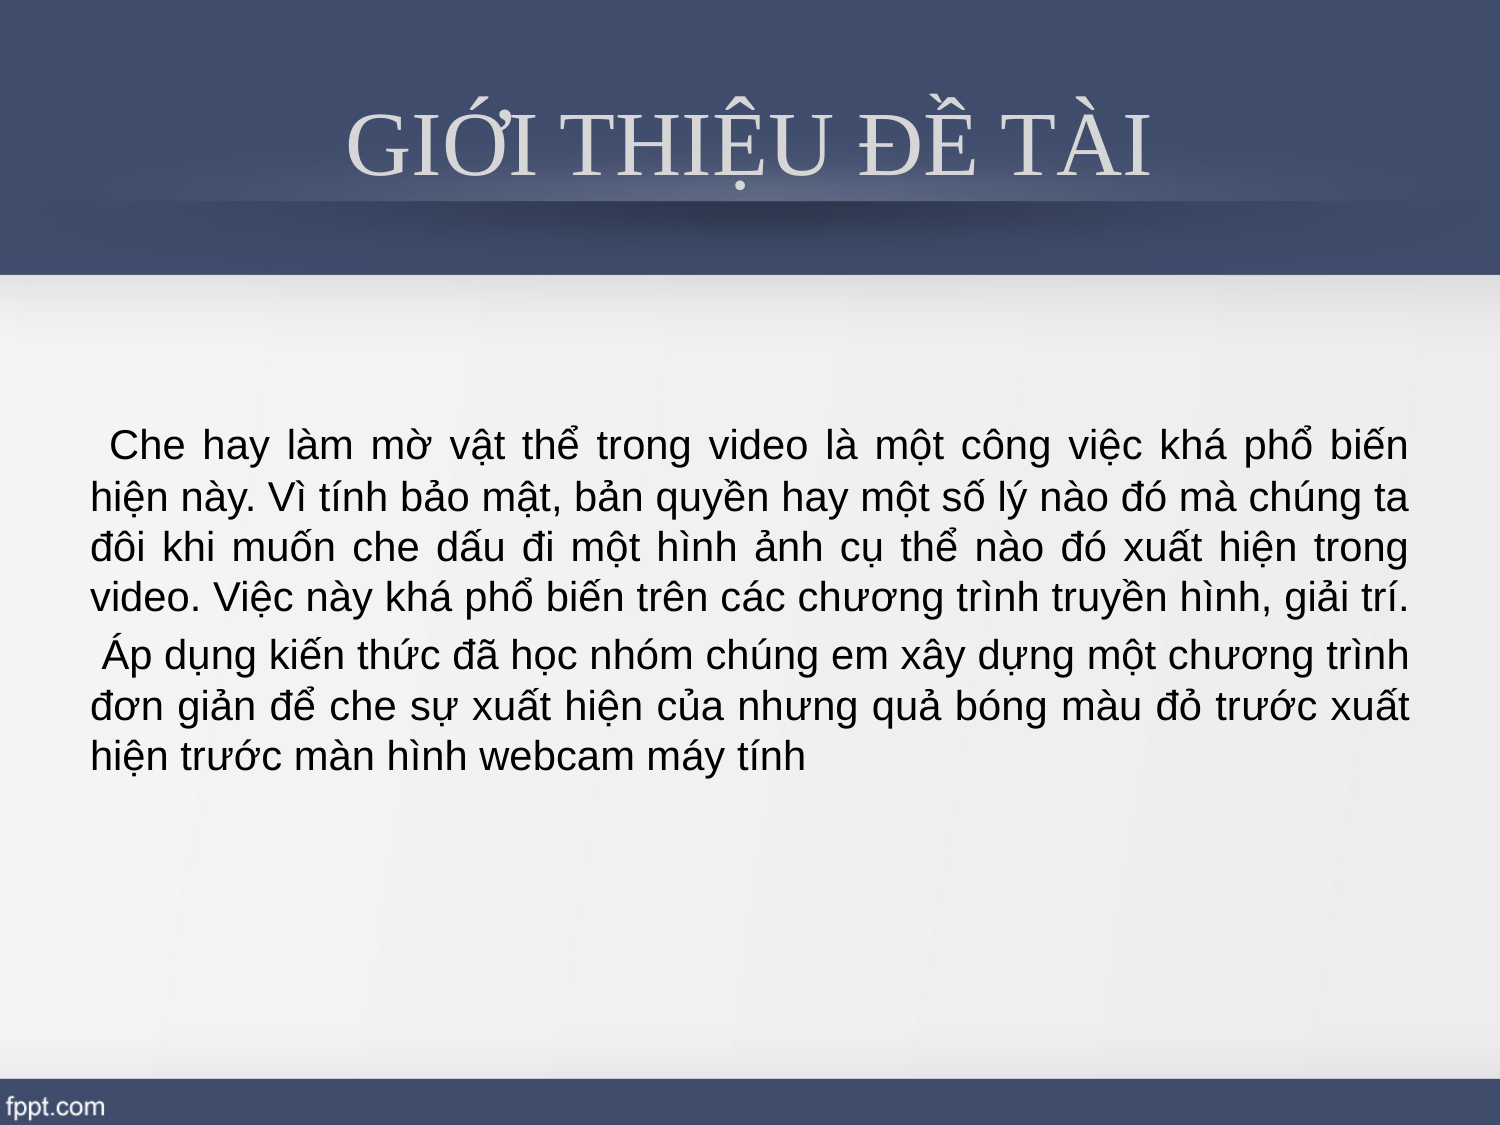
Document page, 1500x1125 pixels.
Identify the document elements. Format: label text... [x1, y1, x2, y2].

list Che hay làm mờ vật thể trong video là một công việc khá phổ biến hiện này. Vì tính bảo mật, bản quyền hay một số lý nào đó mà chúng ta đôi khi muốn che dấu đi một hình ảnh cụ thể nào đó xuất hiện trong video. Việc này khá phổ biến trên các chương trình truyền hình, giải trí. Áp dụng kiến thức đã học nhóm chúng em xây dựng một chương trình đơn giản để che sự xuất hiện của nhưng quả bóng màu đỏ trước xuất hiện trước màn hình webcam máy tính [75, 262, 1425, 1005]
title GIỚI THIỆU ĐỀ TÀI [75, 45, 1425, 233]
picture [0, 0, 1500, 1125]
